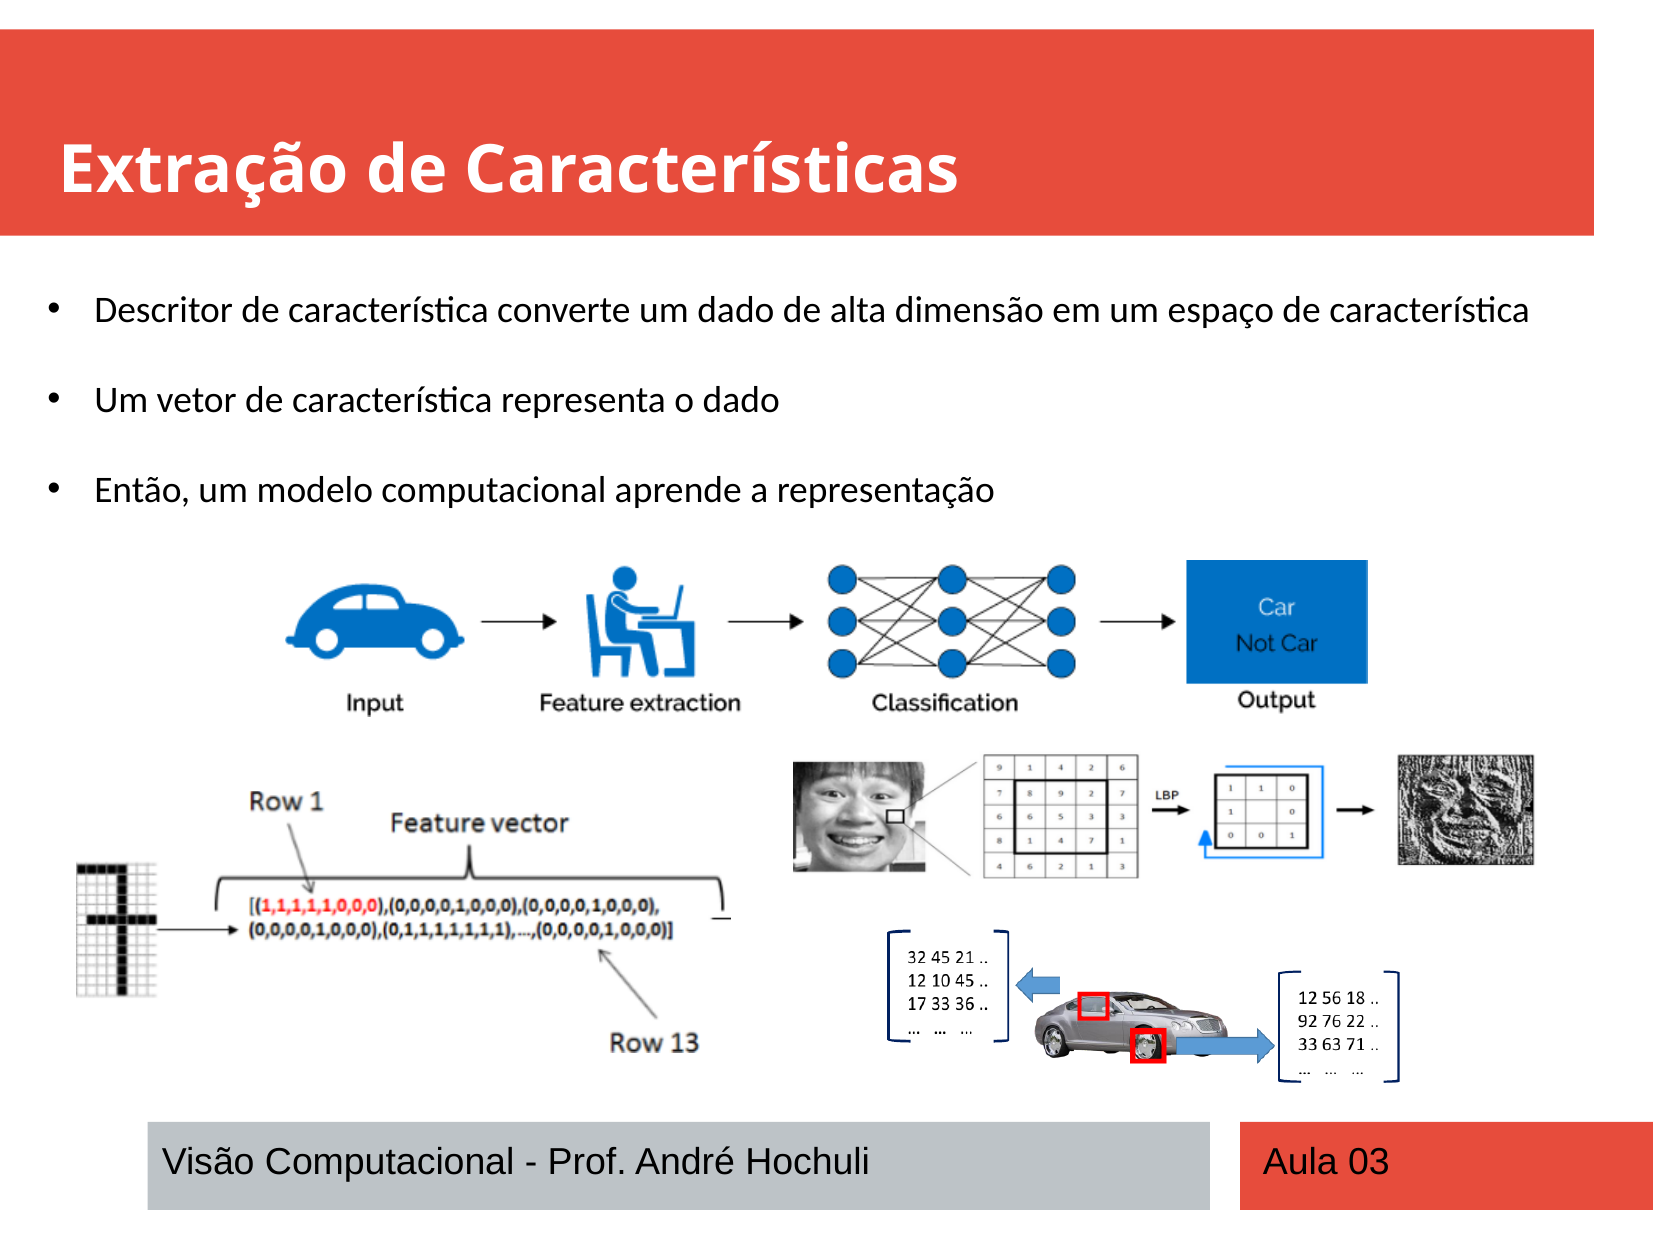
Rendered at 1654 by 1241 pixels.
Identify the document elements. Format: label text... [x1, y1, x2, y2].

text_box Extração de Características [58, 58, 1594, 206]
picture [793, 723, 1551, 893]
picture [887, 929, 1400, 1083]
picture [284, 560, 1368, 717]
text_box Aula 03 [1248, 1129, 1623, 1189]
text_box Descritor de característica converte um dado de alta dimensão em um espaço de característica Um vetor de característica representa o dado Então, um modelo computacional aprende a representação [32, 277, 1594, 652]
picture [75, 791, 731, 1053]
text_box Visão Computacional - Prof. André Hochuli [147, 1129, 1205, 1189]
